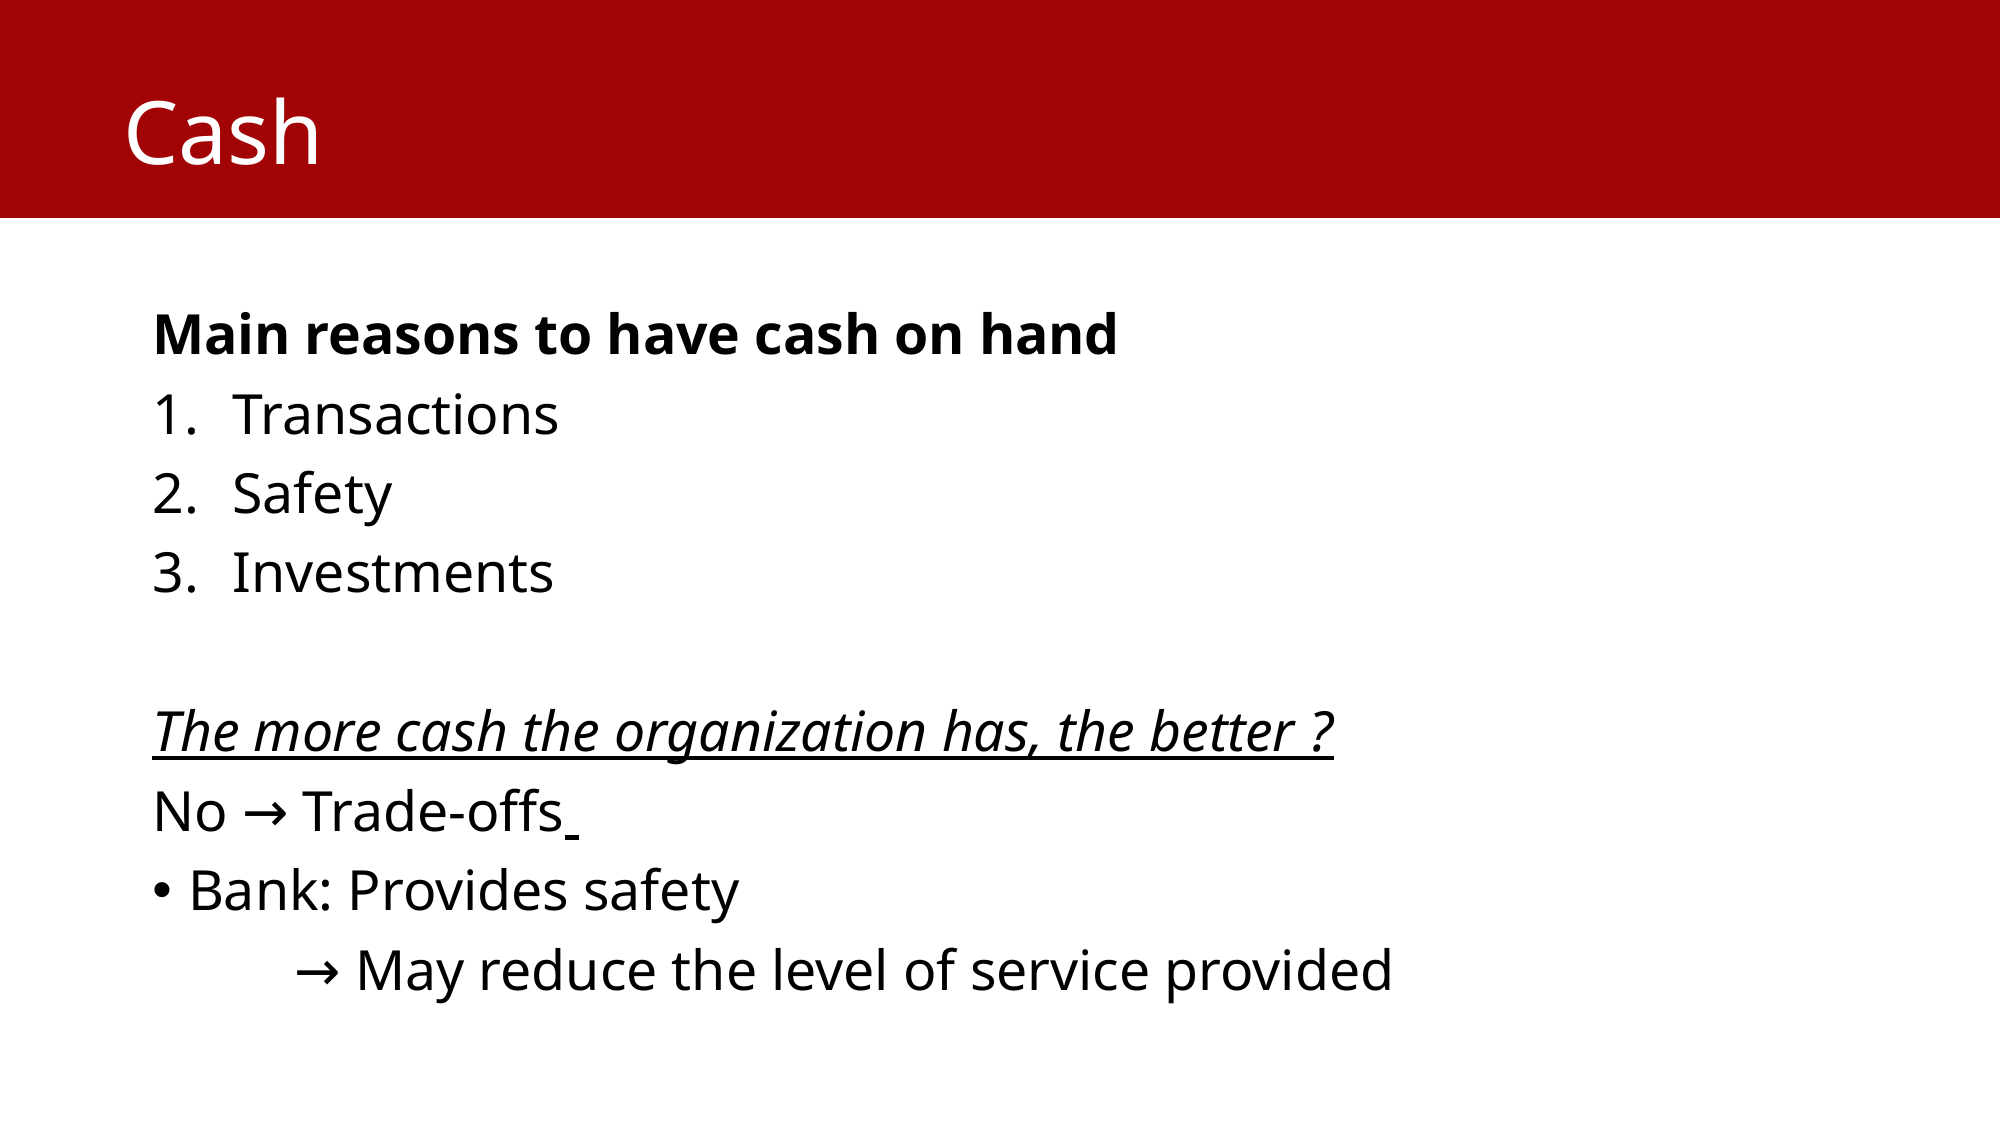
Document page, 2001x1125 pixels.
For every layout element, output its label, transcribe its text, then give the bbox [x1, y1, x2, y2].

title Cash [108, 27, 1834, 245]
list Main reasons to have cash on hand Transactions Safety Investments The more cash the organization has, the better ? No → Trade-offs Bank: Provides safety → May reduce the level of service provided [137, 299, 1863, 1014]
text_box [0, 0, 2000, 218]
